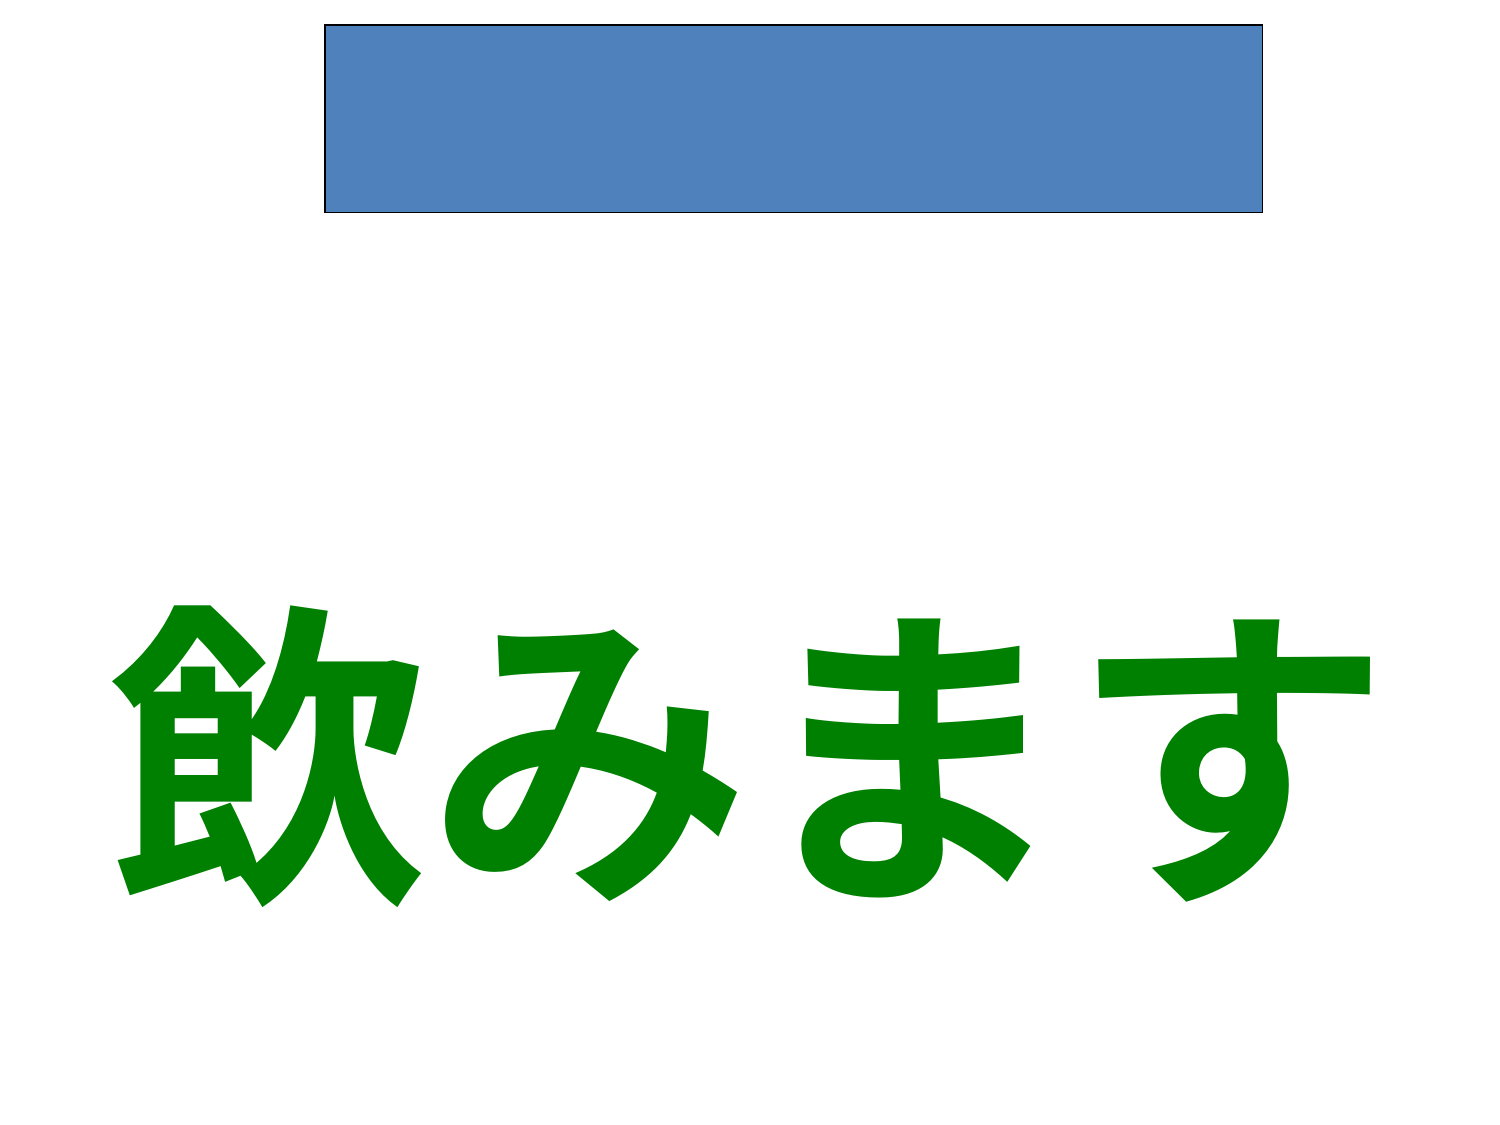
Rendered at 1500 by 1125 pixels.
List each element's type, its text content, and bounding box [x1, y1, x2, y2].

list 飲みます [75, 362, 1425, 1005]
text_box [324, 24, 1263, 213]
title のみます [75, 45, 1425, 233]
